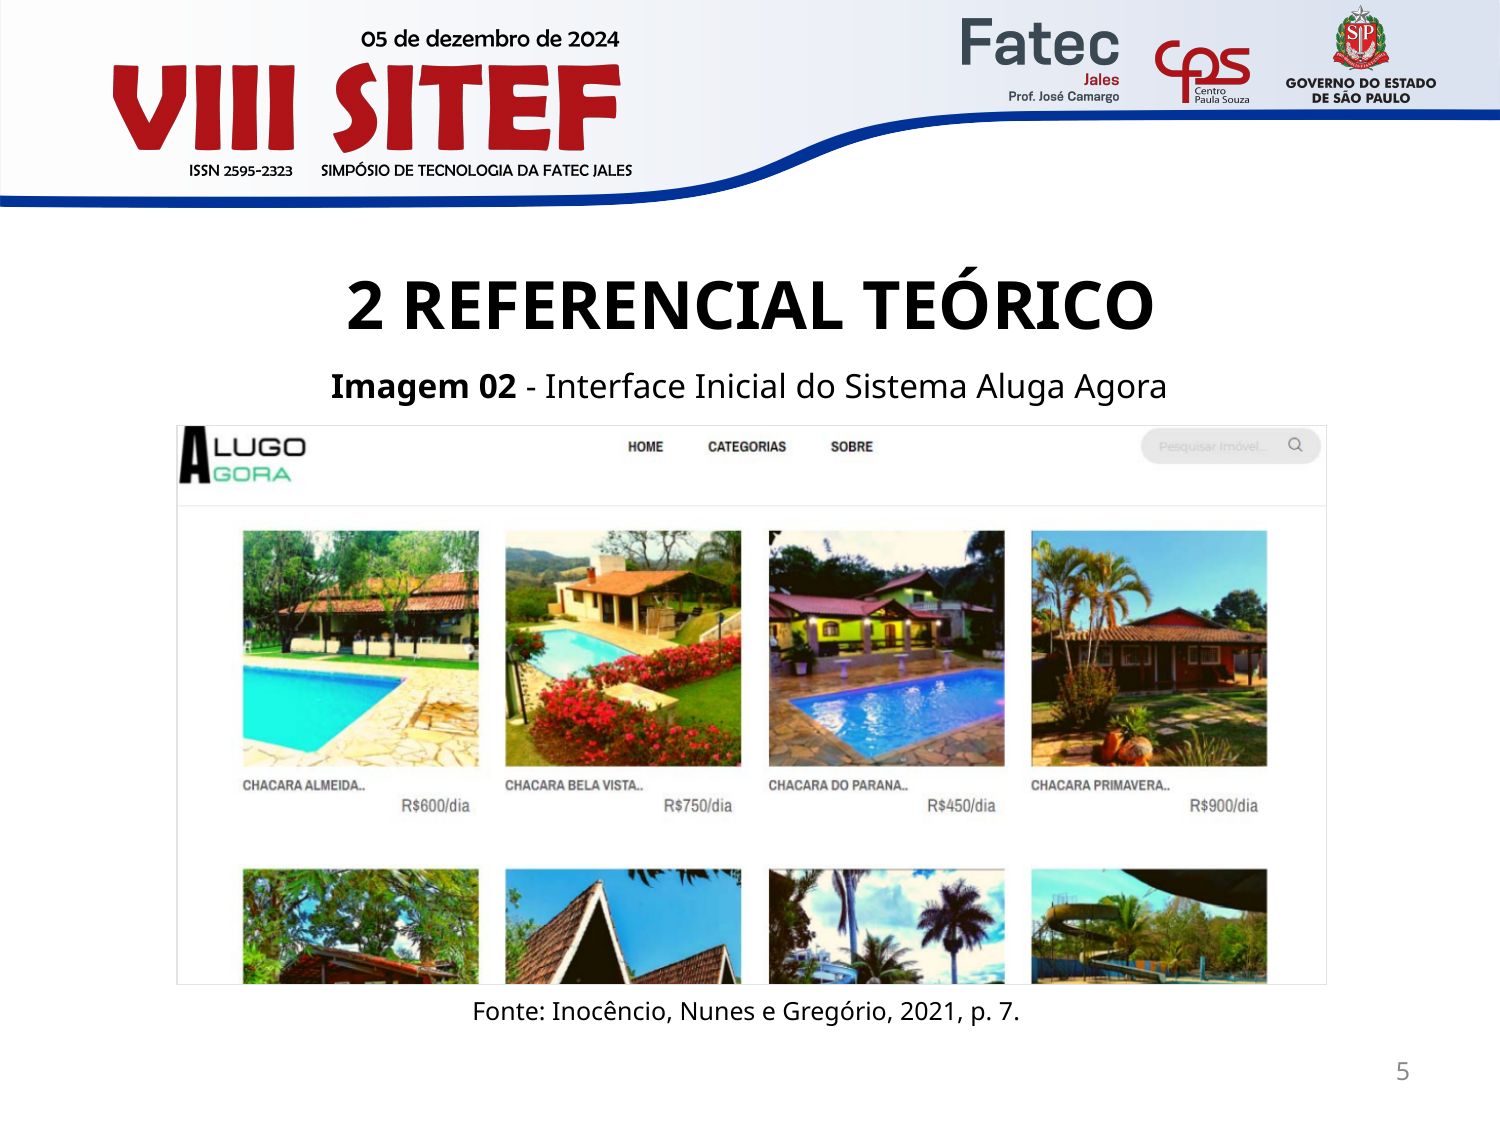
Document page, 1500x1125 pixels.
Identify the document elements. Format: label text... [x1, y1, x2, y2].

text_box Fonte: Inocêncio, Nunes e Gregório, 2021, p. 7. [0, 987, 1500, 1056]
list Imagem 02 - Interface Inicial do Sistema Aluga Agora [0, 357, 1500, 426]
slide_number 5 [1074, 1056, 1425, 1103]
picture [177, 425, 1327, 984]
title 2 REFERENCIAL TEÓRICO [76, 220, 1427, 357]
picture [0, 0, 1500, 208]
